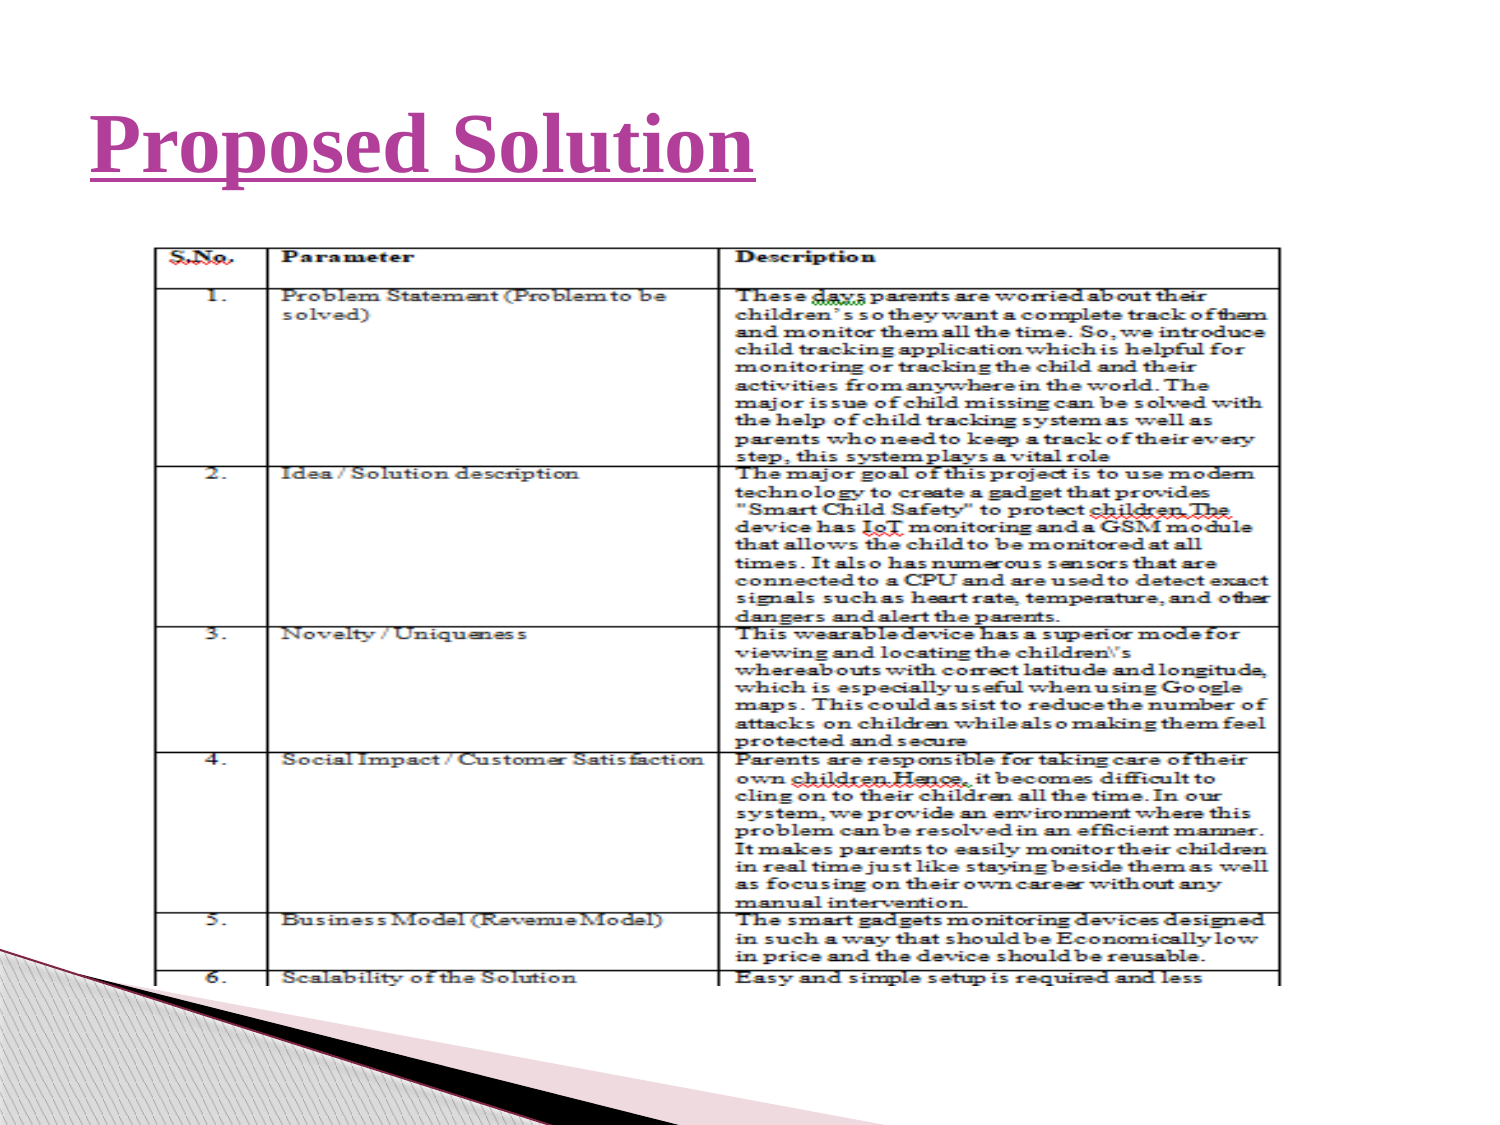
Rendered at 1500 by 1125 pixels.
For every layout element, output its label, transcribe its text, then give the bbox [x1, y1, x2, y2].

title Proposed Solution [75, 45, 1425, 233]
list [137, 242, 1326, 986]
